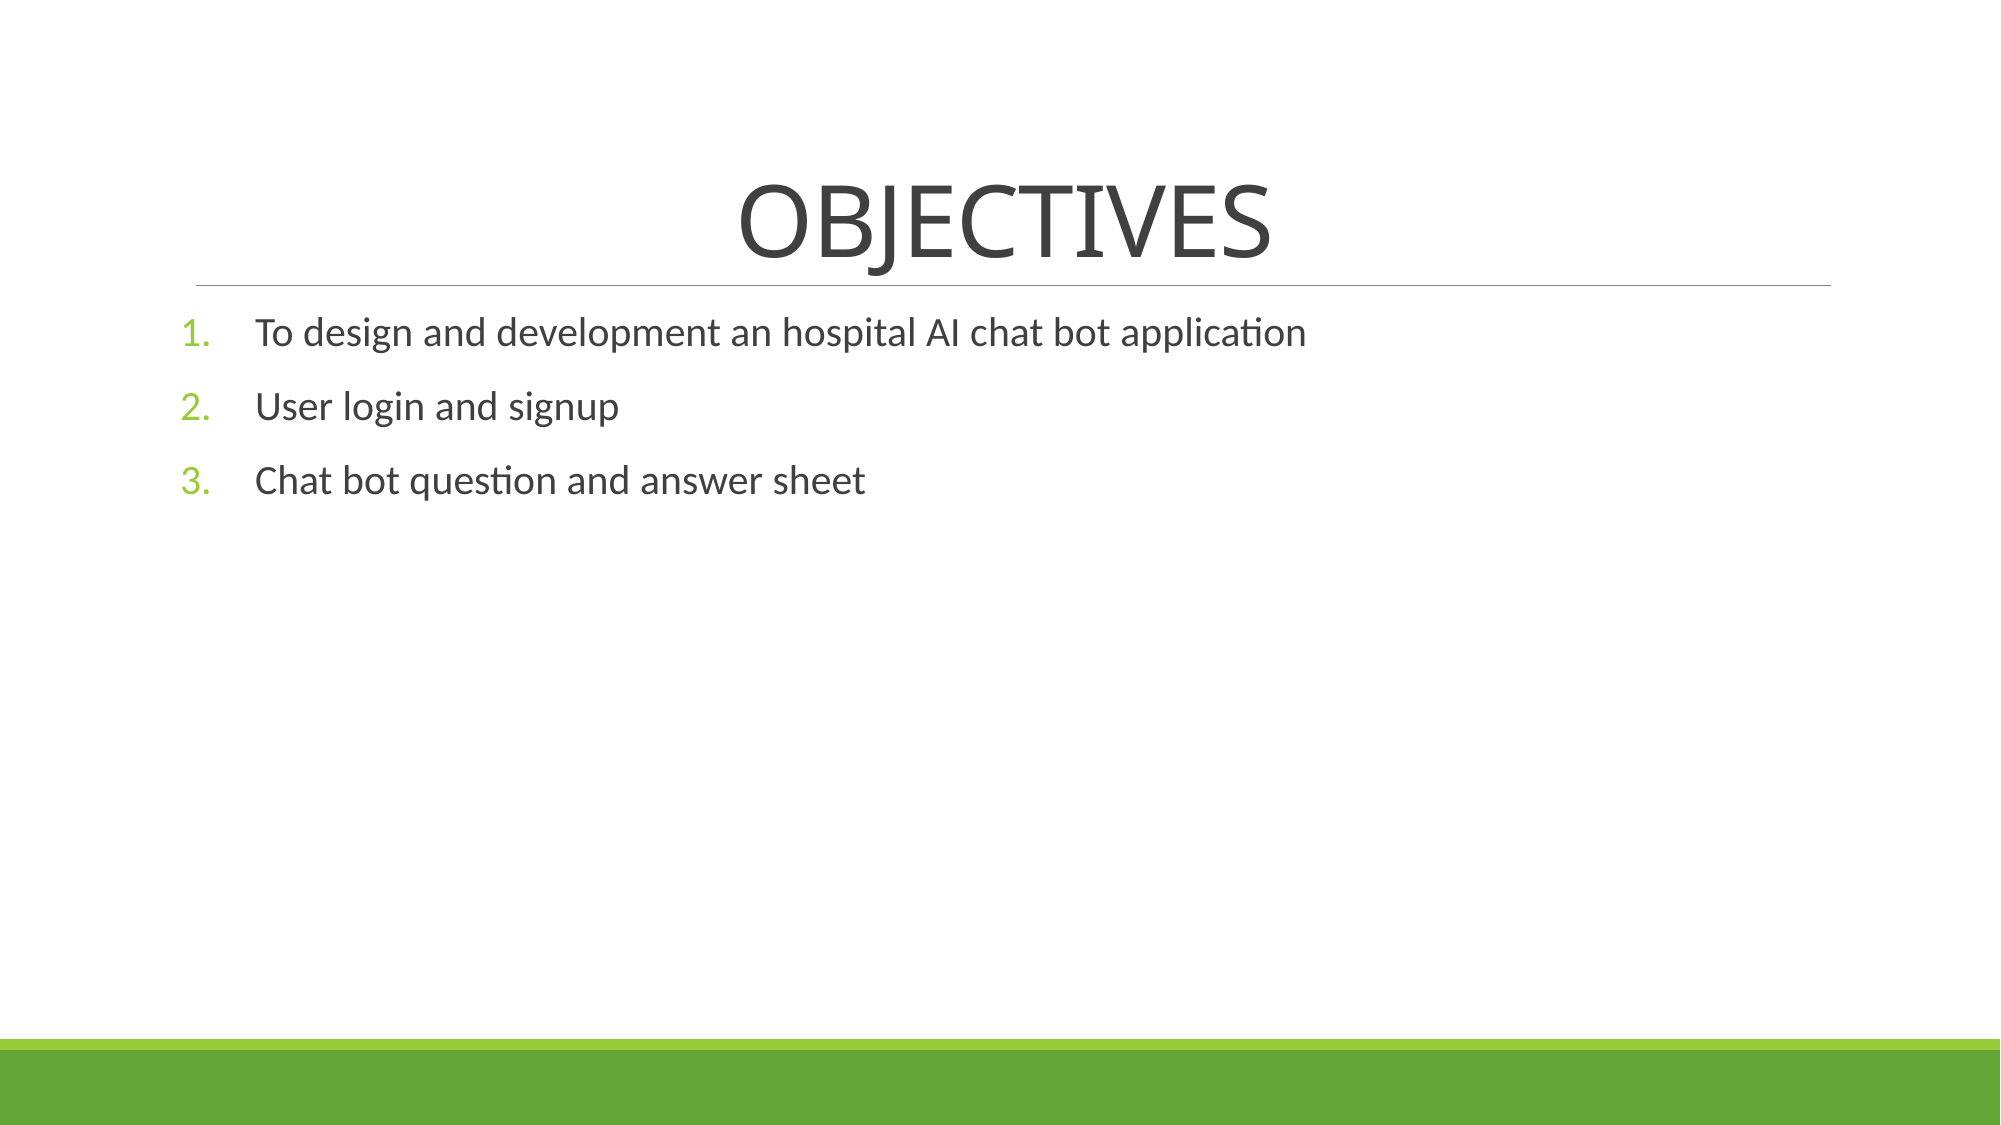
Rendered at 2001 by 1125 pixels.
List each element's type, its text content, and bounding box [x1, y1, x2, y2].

title OBJECTIVES [180, 47, 1830, 285]
list To design and development an hospital AI chat bot application User login and signup Chat bot question and answer sheet [180, 302, 1830, 963]
